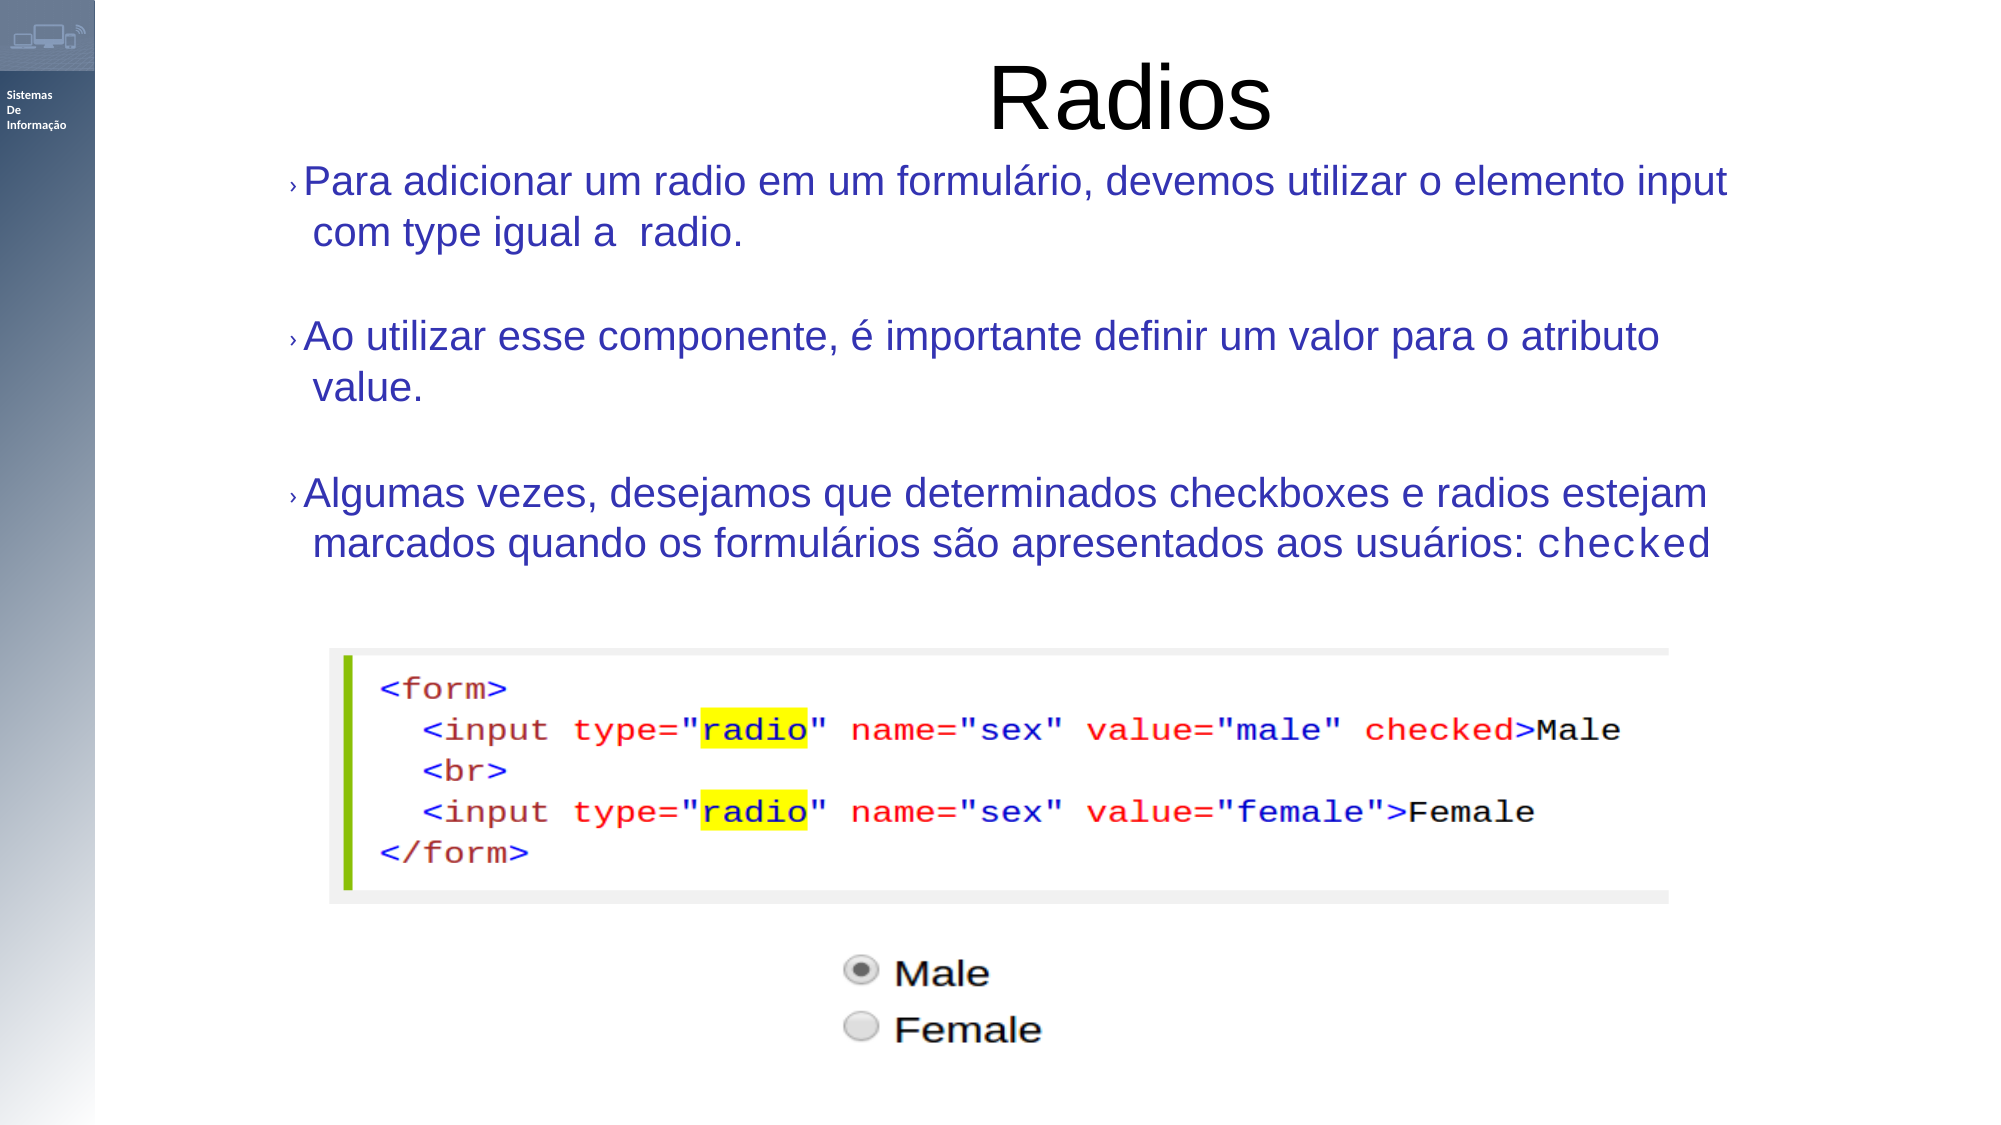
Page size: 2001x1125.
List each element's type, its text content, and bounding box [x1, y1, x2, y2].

text_box › Para adicionar um radio em um formulário, devemos utilizar o elemento input com type igual a radio. › Ao utilizar esse componente, é importante definir um valor para o atributo value. › Algumas vezes, desejamos que determinados checkboxes e radios estejam marcados quando os formulários são apresentados aos usuários: checked [286, 152, 1756, 567]
text_box [828, 925, 1170, 1086]
text_box [329, 648, 1669, 904]
picture [0, 0, 95, 71]
title Radios [268, 0, 1994, 188]
